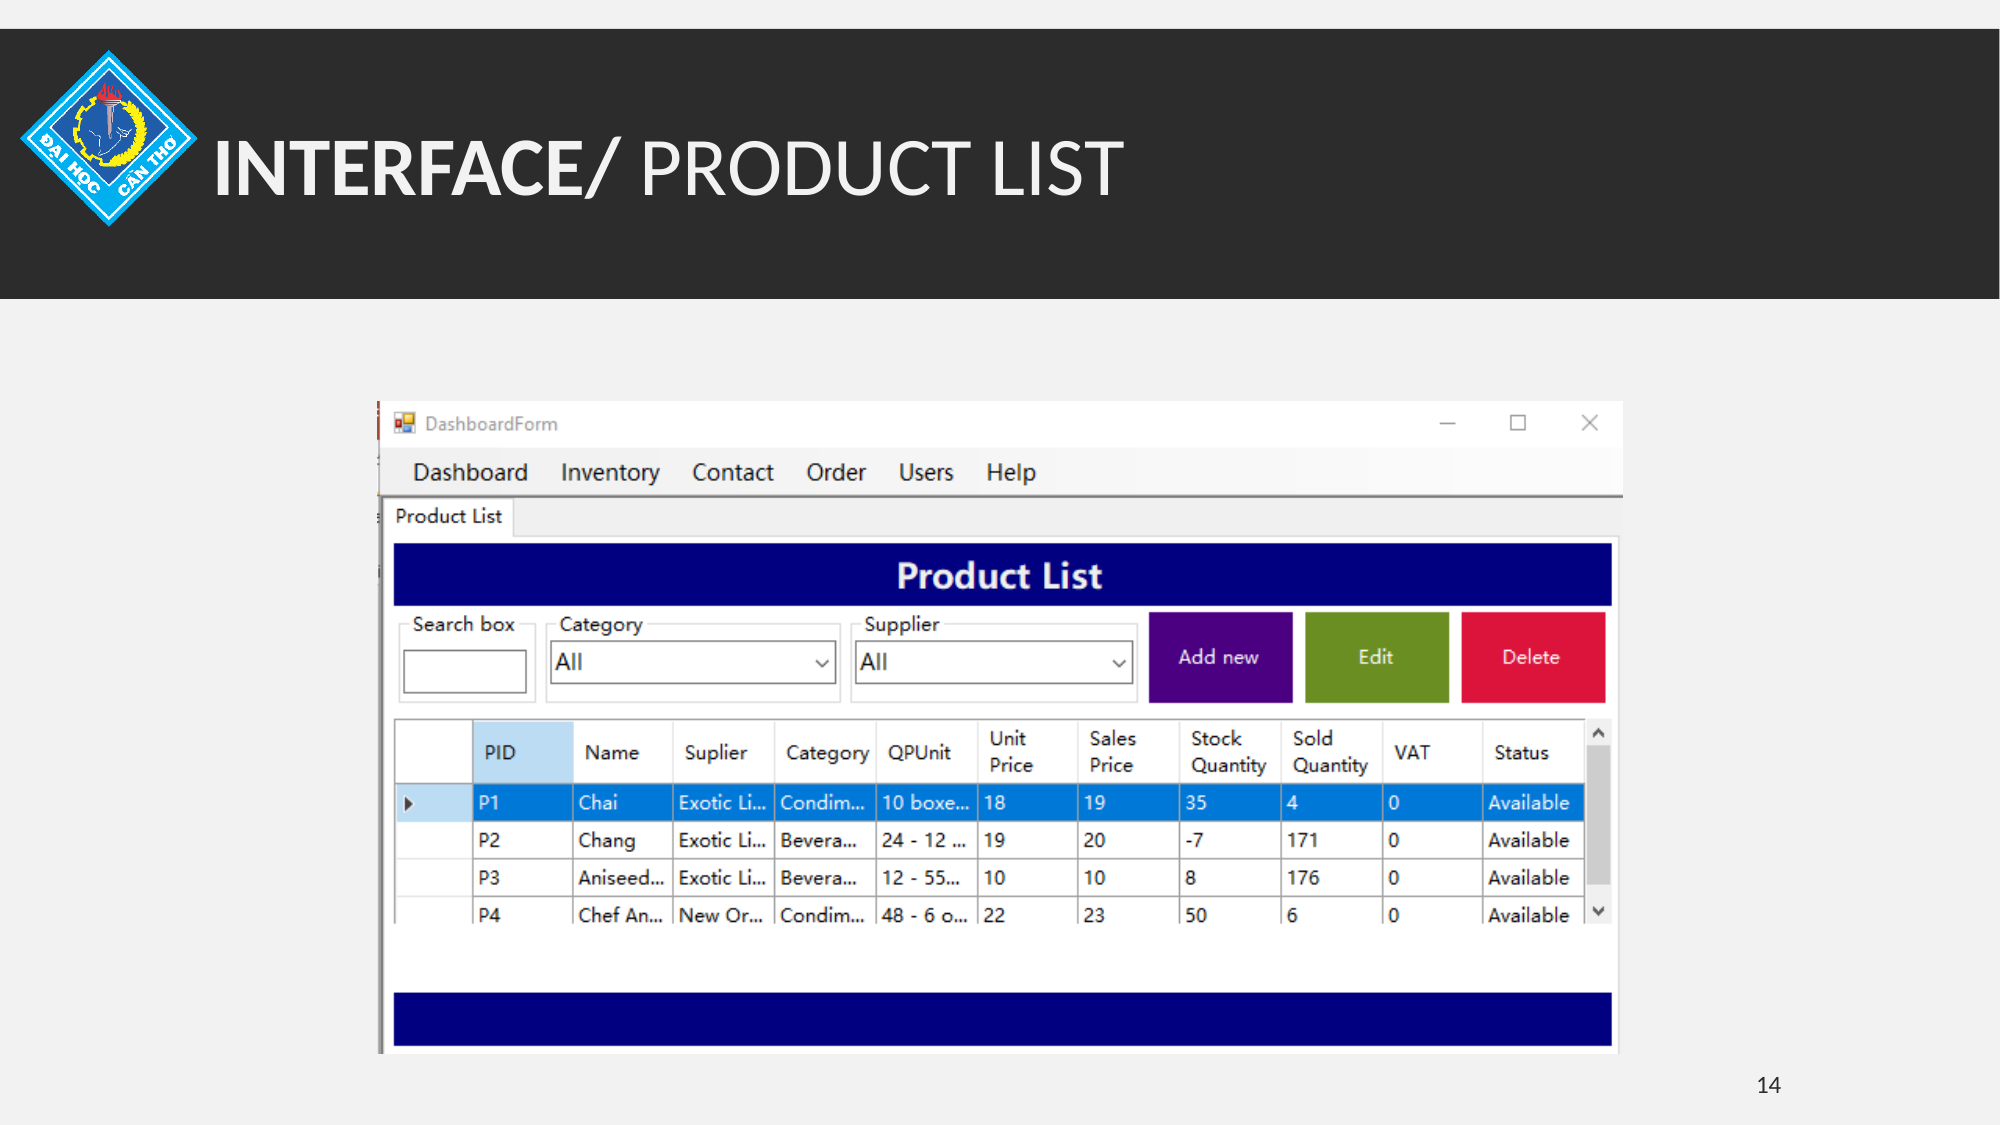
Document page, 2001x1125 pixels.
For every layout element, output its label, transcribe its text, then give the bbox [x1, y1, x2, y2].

picture [156, 152, 162, 159]
picture [165, 142, 173, 149]
picture [19, 49, 107, 137]
picture [89, 182, 96, 190]
picture [19, 140, 107, 227]
picture [45, 138, 52, 146]
picture [161, 147, 167, 154]
picture [136, 169, 147, 174]
picture [168, 139, 175, 146]
picture [376, 401, 1623, 1054]
picture [119, 188, 127, 195]
picture [83, 176, 89, 183]
picture [69, 163, 76, 170]
picture [61, 154, 67, 161]
picture [42, 135, 49, 143]
picture [51, 70, 167, 185]
picture [79, 173, 86, 180]
picture [150, 157, 157, 164]
slide_number 14 [1748, 1053, 1904, 1114]
picture [110, 49, 197, 135]
picture [111, 141, 197, 227]
picture [55, 147, 60, 156]
title Interface/ Product list [197, 46, 1803, 295]
picture [74, 168, 81, 175]
picture [129, 178, 138, 183]
